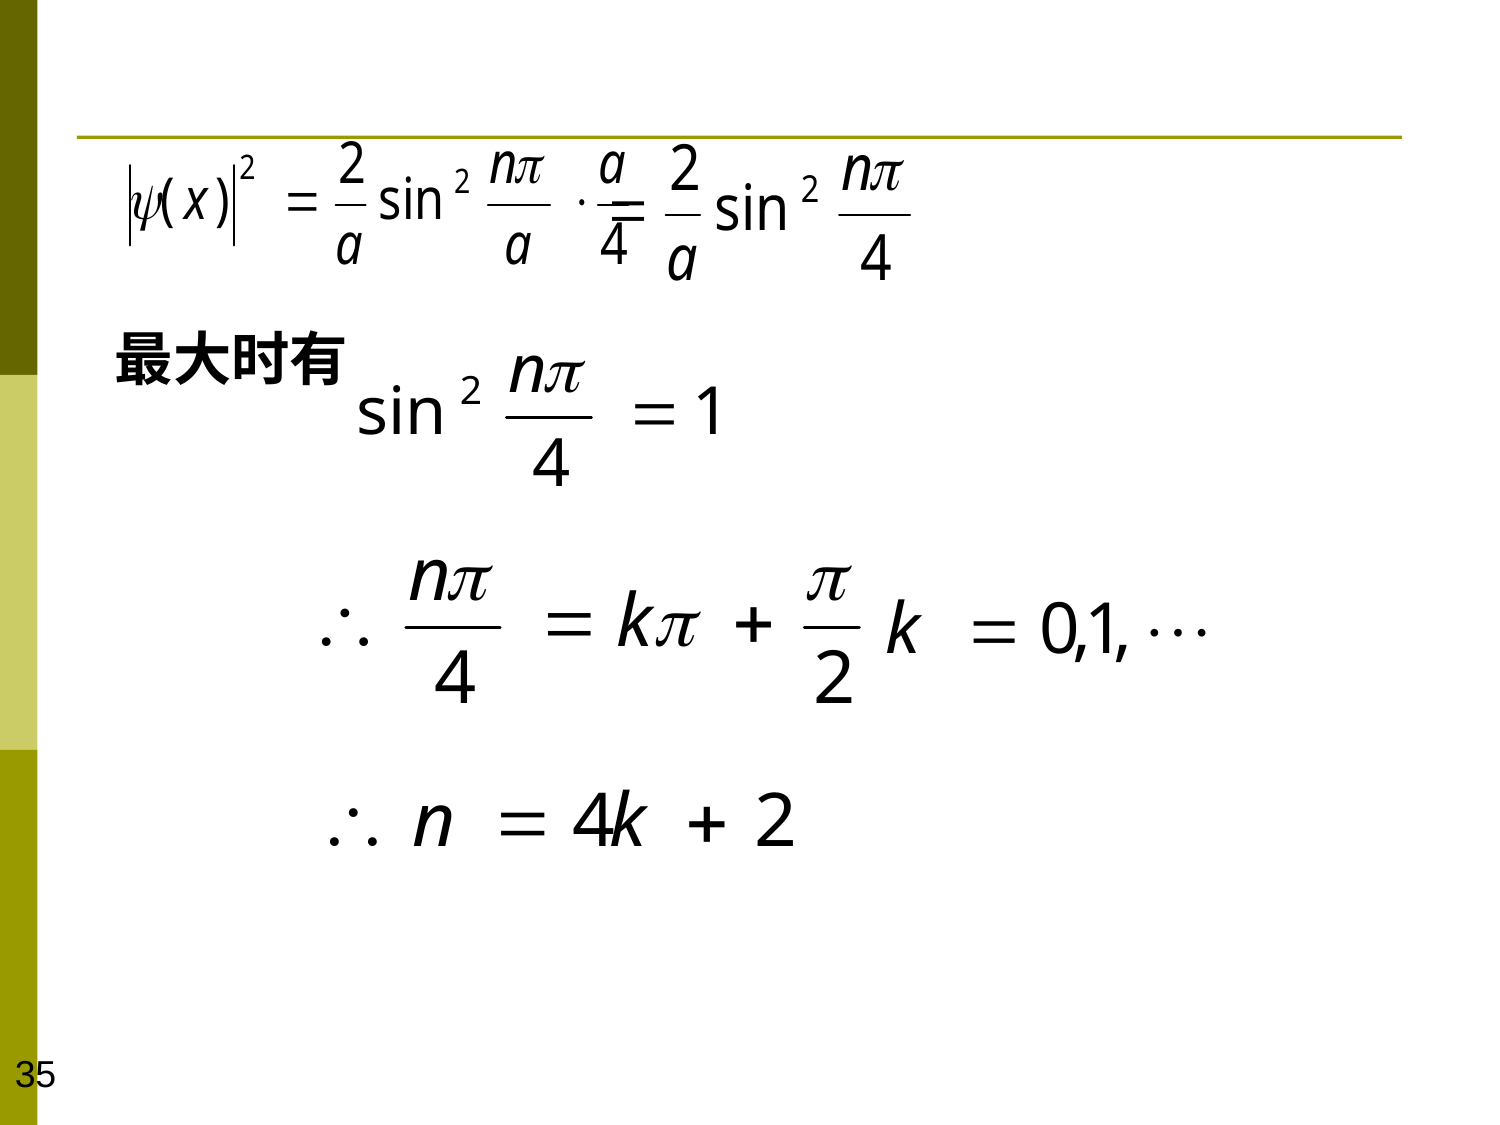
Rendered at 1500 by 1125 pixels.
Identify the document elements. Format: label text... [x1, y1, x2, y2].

text_box 最大时有 [100, 314, 519, 400]
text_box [597, 123, 922, 295]
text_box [322, 777, 803, 859]
slide_number 35 [0, 1042, 350, 1103]
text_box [876, 588, 1220, 678]
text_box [120, 122, 598, 279]
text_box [350, 323, 735, 502]
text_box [313, 523, 874, 720]
